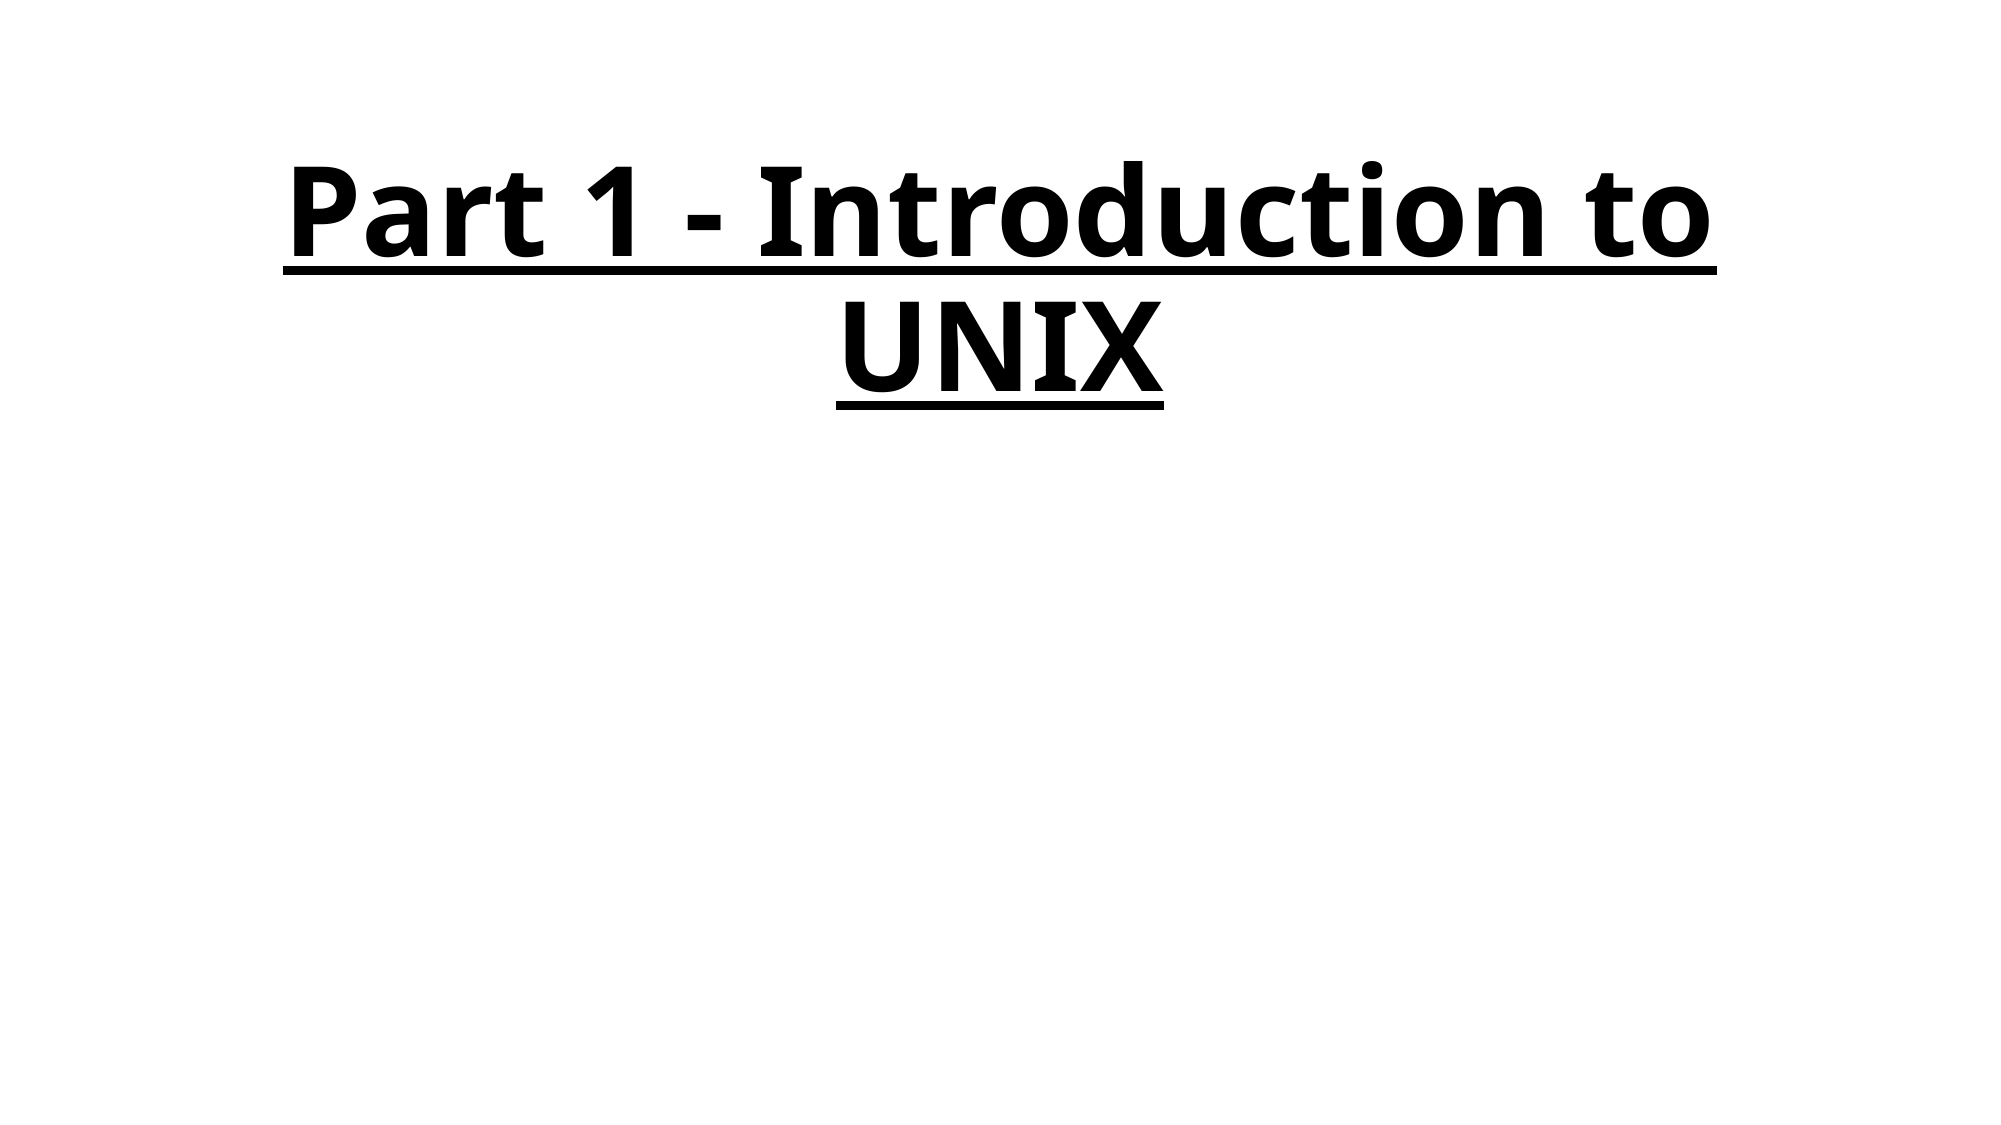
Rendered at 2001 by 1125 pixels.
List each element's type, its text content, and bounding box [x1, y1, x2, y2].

title Part 1 - Introduction to UNIX [249, 184, 1750, 576]
